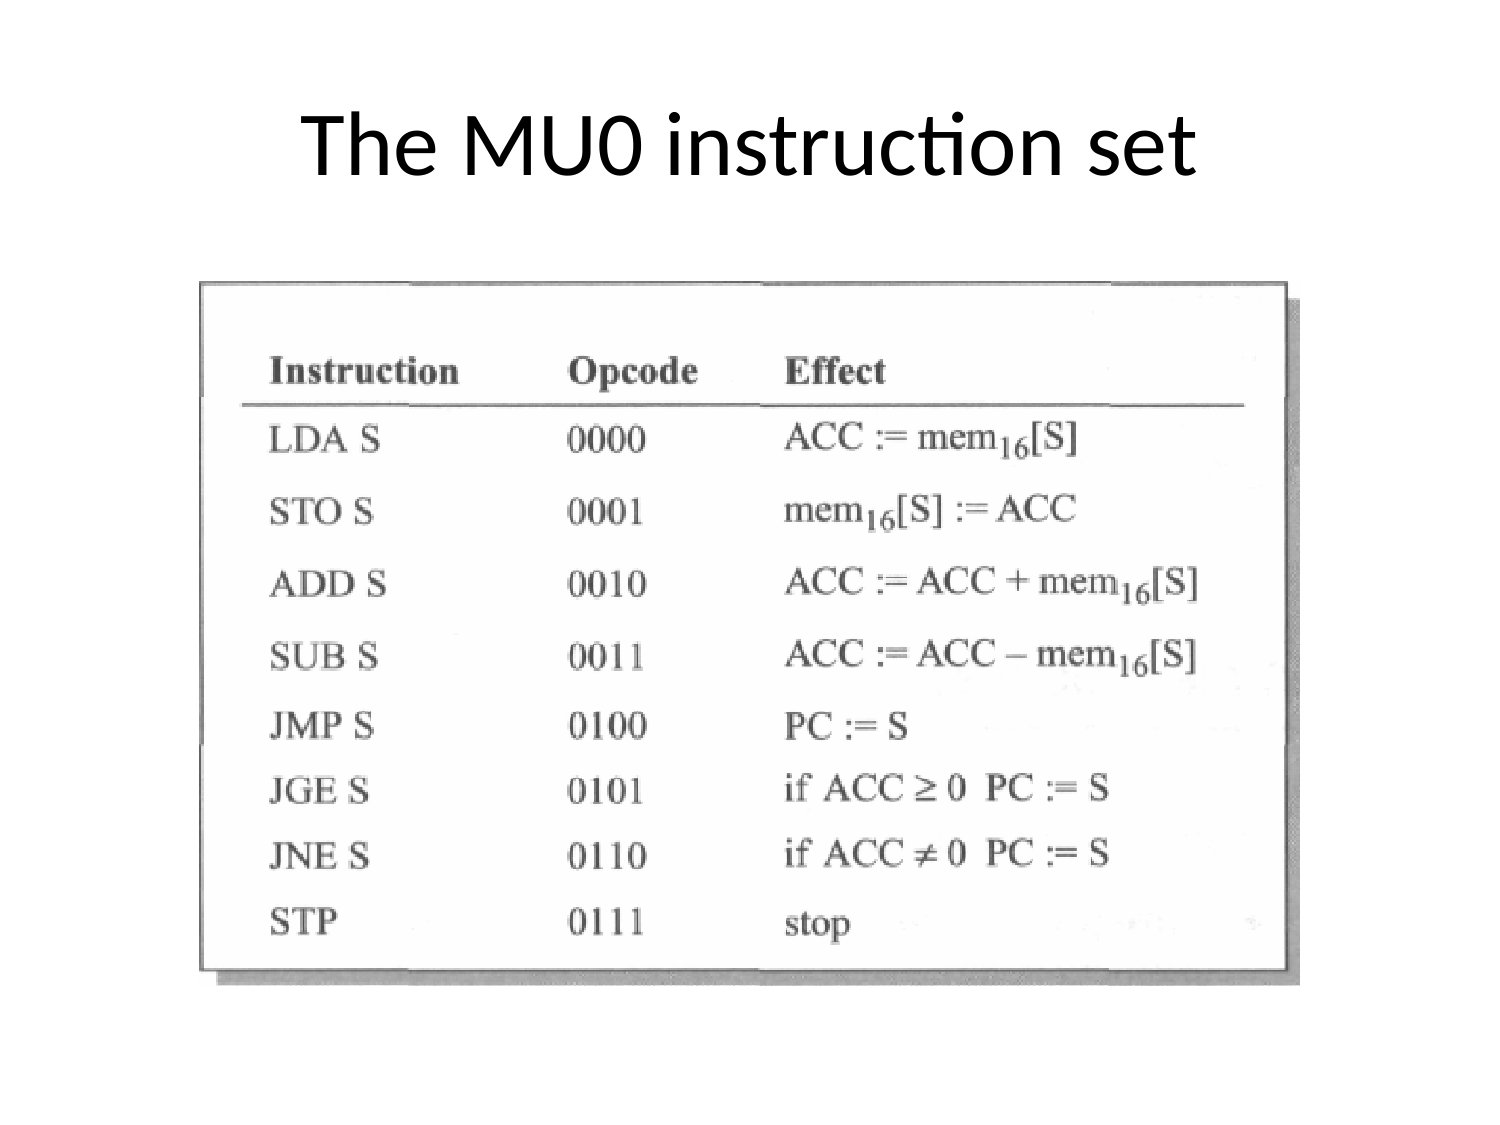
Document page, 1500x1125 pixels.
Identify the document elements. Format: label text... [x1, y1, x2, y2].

picture [199, 281, 1301, 986]
text_box The MU0 instruction set [75, 45, 1425, 233]
